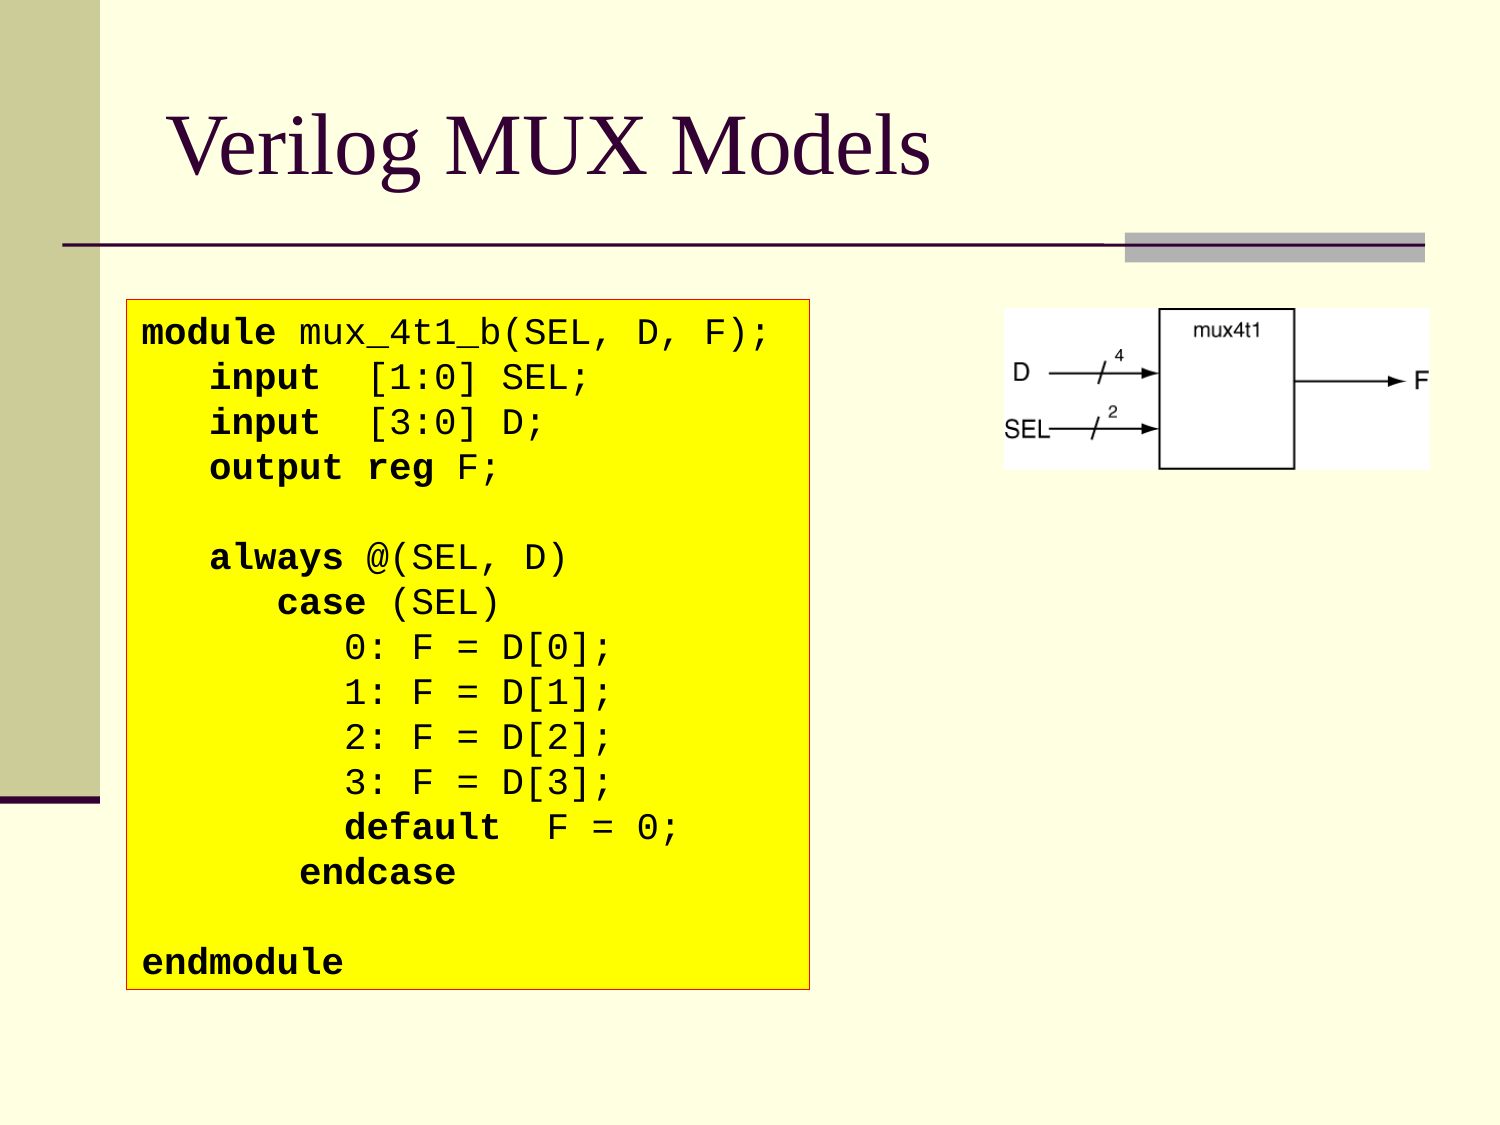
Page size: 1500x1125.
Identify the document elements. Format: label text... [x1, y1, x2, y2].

title Verilog MUX Models [150, 45, 1425, 234]
text_box module mux_4t1_b(SEL, D, F); input [1:0] SEL; input [3:0] D; output reg F; always @(SEL, D) case (SEL) 0: F = D[0]; 1: F = D[1]; 2: F = D[2]; 3: F = D[3]; default F = 0; endcase endmodule [126, 299, 810, 990]
picture [1004, 308, 1430, 470]
